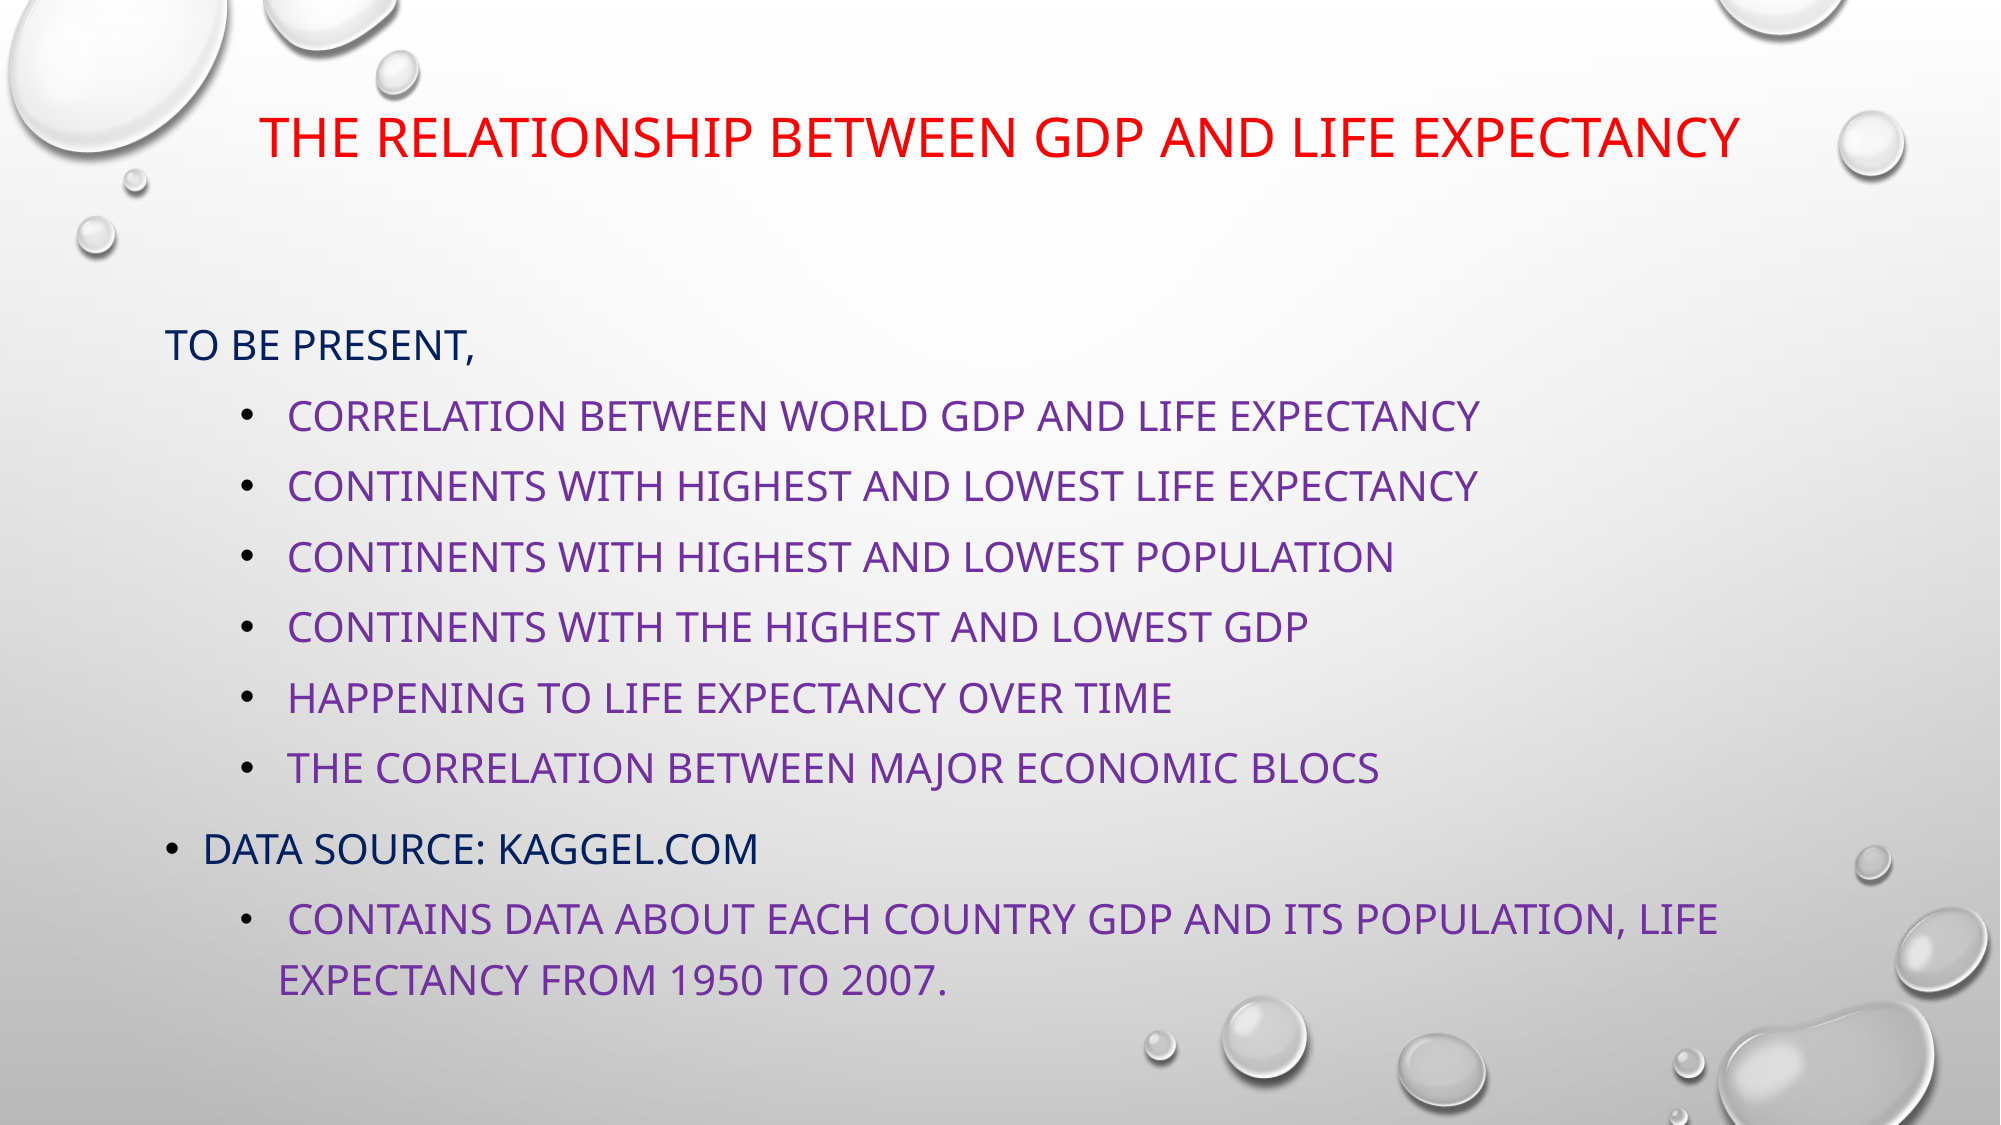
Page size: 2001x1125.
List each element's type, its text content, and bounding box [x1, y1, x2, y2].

picture [0, 0, 2000, 1125]
list To be present, Correlation between world GDP and life expectancy Continents with Highest and Lowest Life Expectancy Continents with Highest and Lowest Population Continents with the Highest and Lowest GDP Happening to life expectancy over time The correlation between major economic blocs Data Source: Kaggel.com contains data about each country GDP and its population, life expectancy from 1950 to 2007. [149, 301, 1850, 1038]
title The relationship between GDP and life expectancy [149, 101, 1851, 245]
